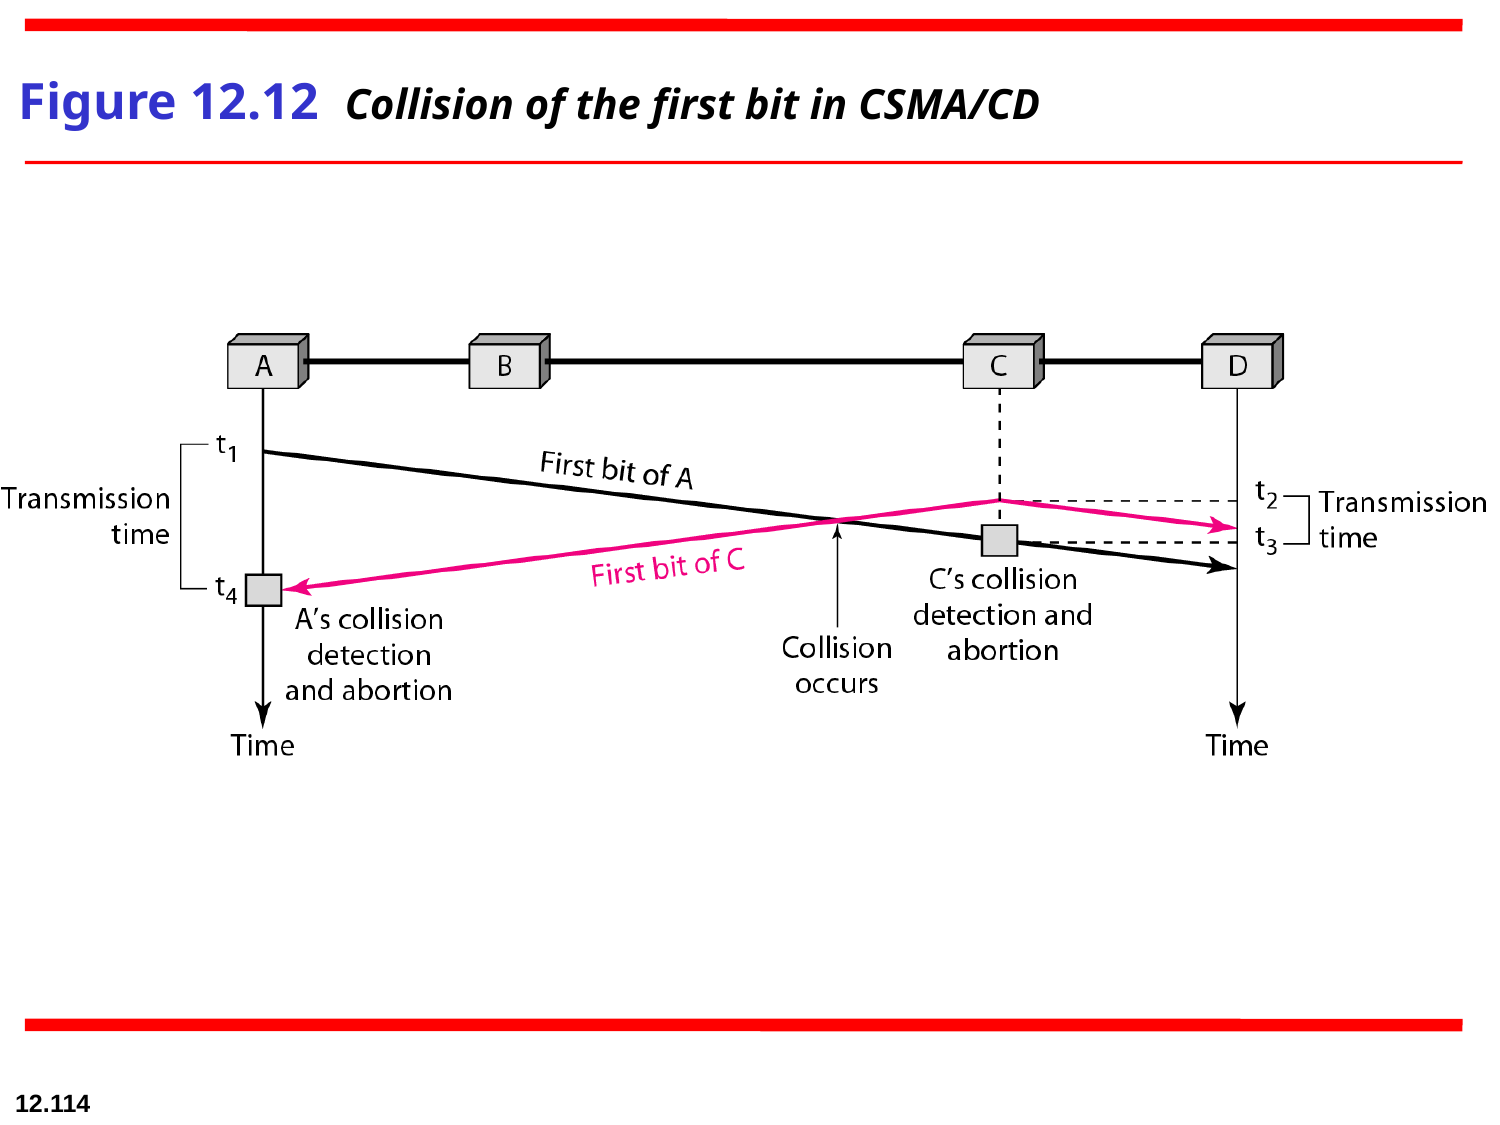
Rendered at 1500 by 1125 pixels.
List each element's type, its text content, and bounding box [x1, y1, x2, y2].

slide_number 12.114 [0, 1049, 313, 1125]
picture [1, 333, 1488, 763]
text_box Figure 12.12 Collision of the first bit in CSMA/CD [4, 62, 1056, 138]
